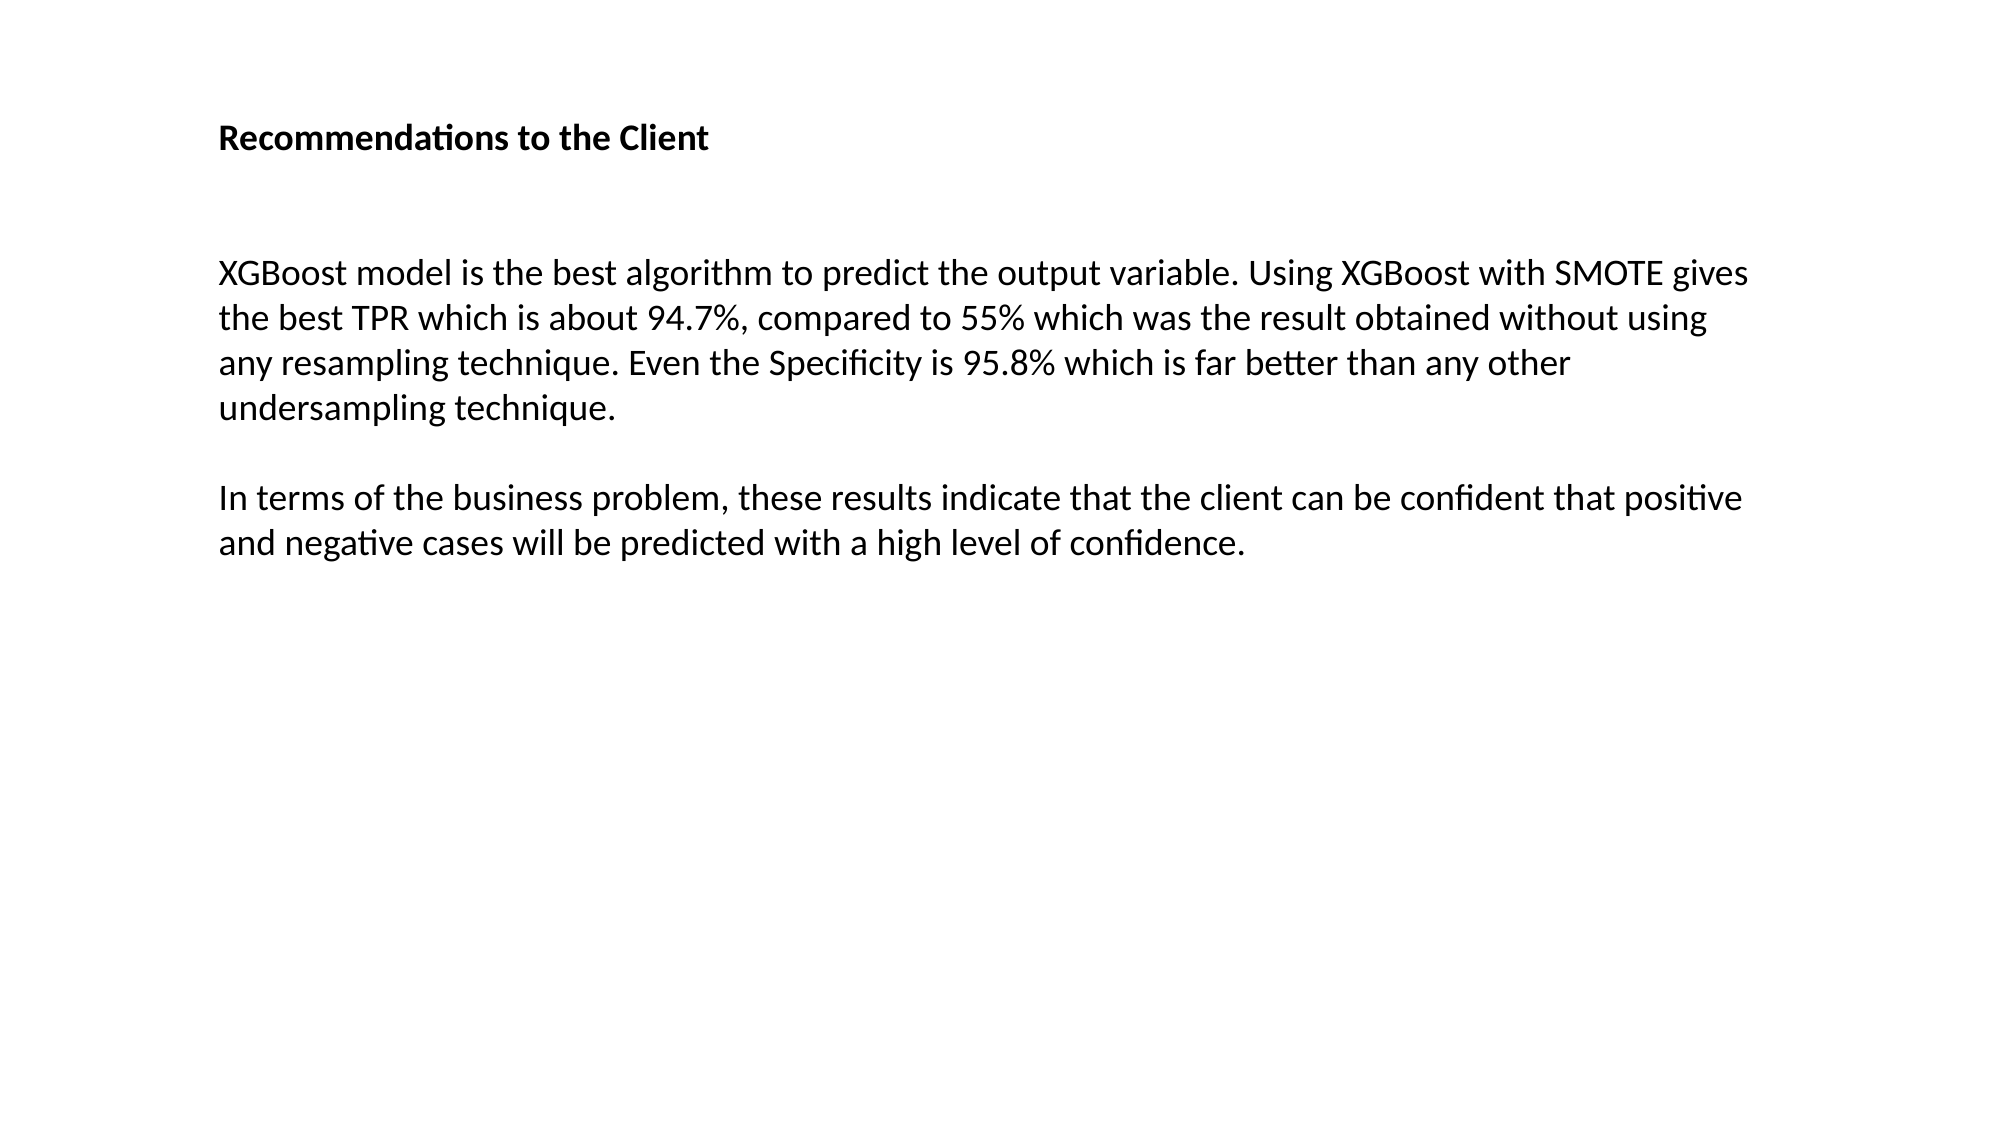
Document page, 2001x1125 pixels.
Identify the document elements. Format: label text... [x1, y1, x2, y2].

text_box Recommendations to the Client XGBoost model is the best algorithm to predict the output variable. Using XGBoost with SMOTE gives the best TPR which is about 94.7%, compared to 55% which was the result obtained without using any resampling technique. Even the Specificity is 95.8% which is far better than any other undersampling technique. In terms of the business problem, these results indicate that the client can be confident that positive and negative cases will be predicted with a high level of confidence. [203, 105, 1770, 616]
